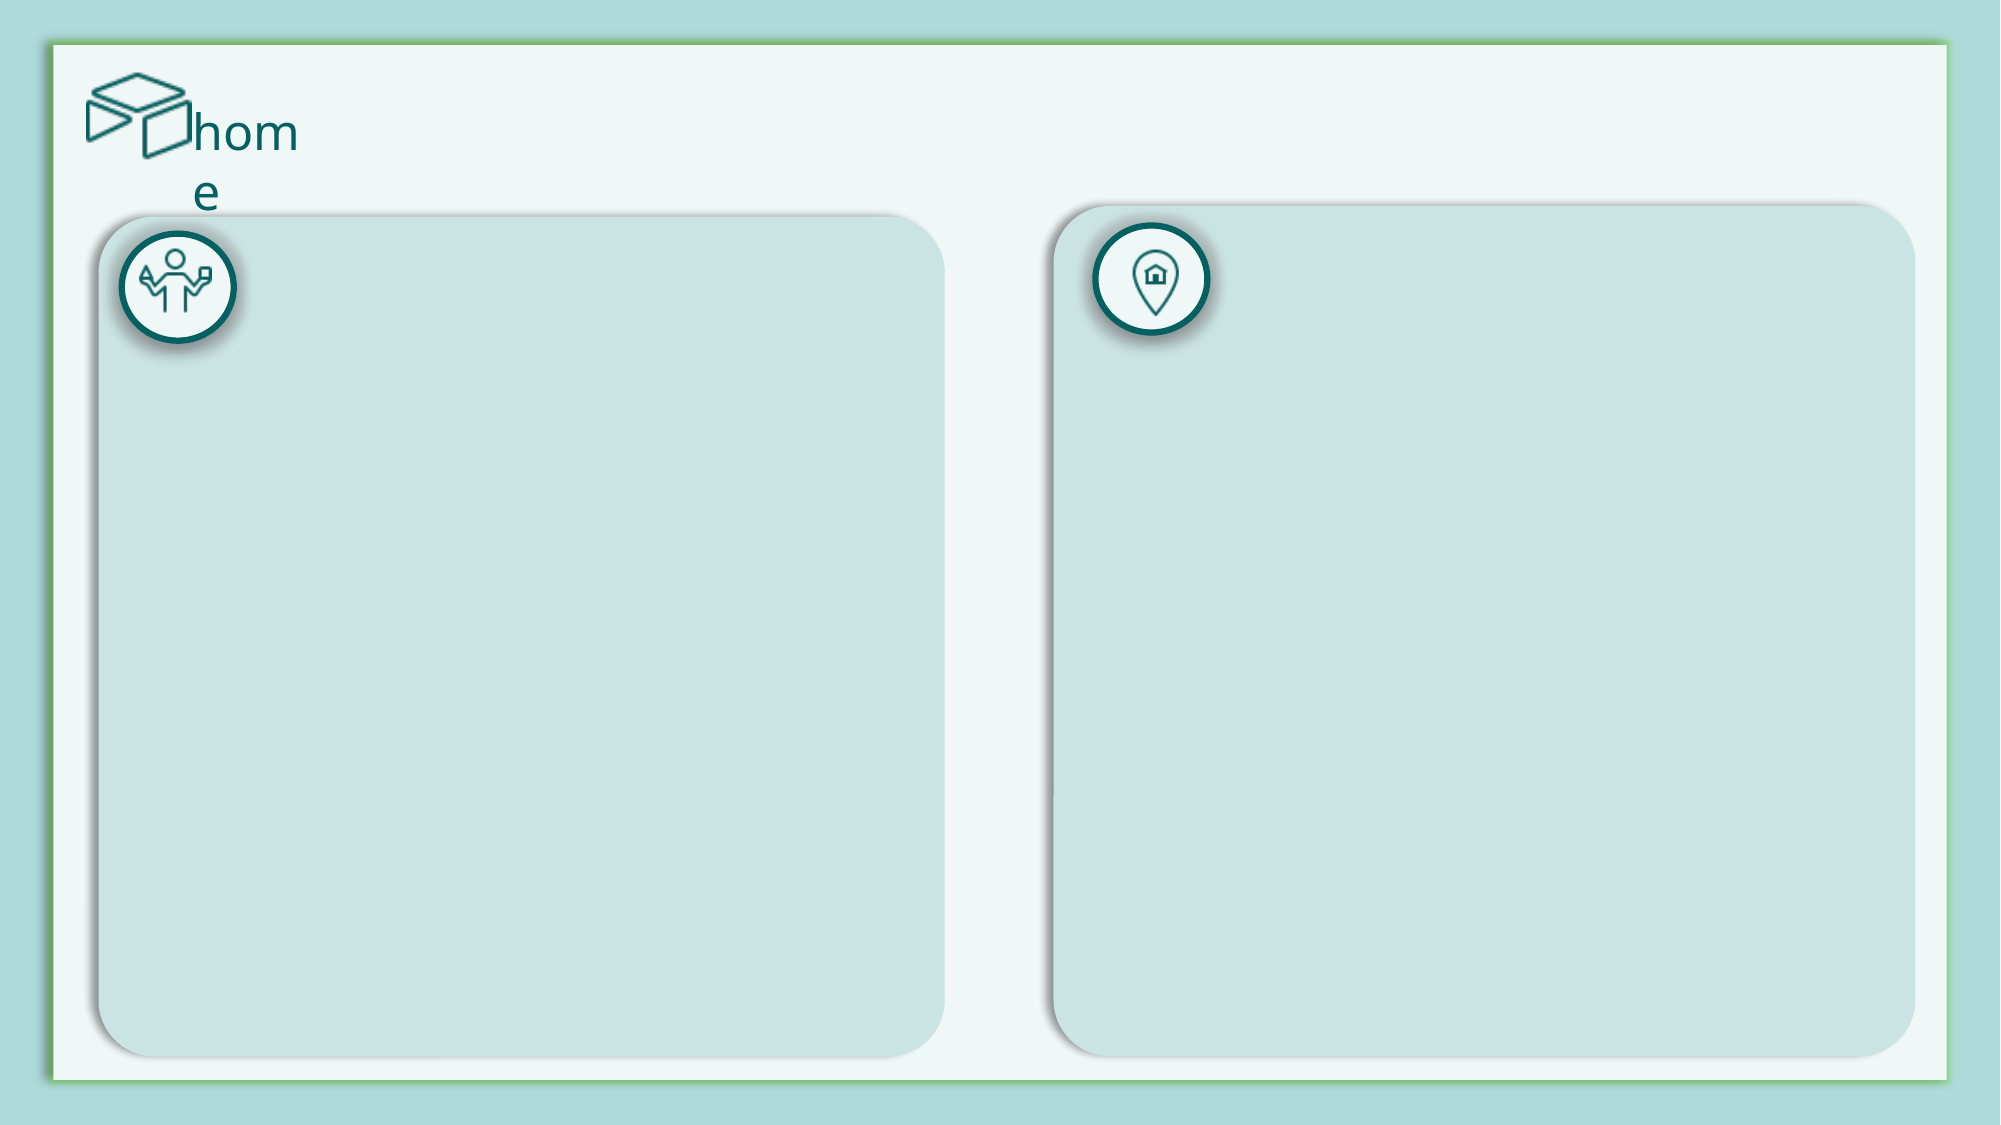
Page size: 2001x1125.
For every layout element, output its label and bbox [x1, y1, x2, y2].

text_box [1094, 224, 1209, 334]
picture [1120, 247, 1192, 319]
text_box [0, 0, 2000, 1125]
text_box [86, 65, 337, 170]
text_box [1052, 204, 1917, 1058]
text_box [97, 215, 946, 1058]
text_box [120, 232, 235, 342]
text_box [52, 44, 1948, 1081]
picture [138, 243, 212, 317]
